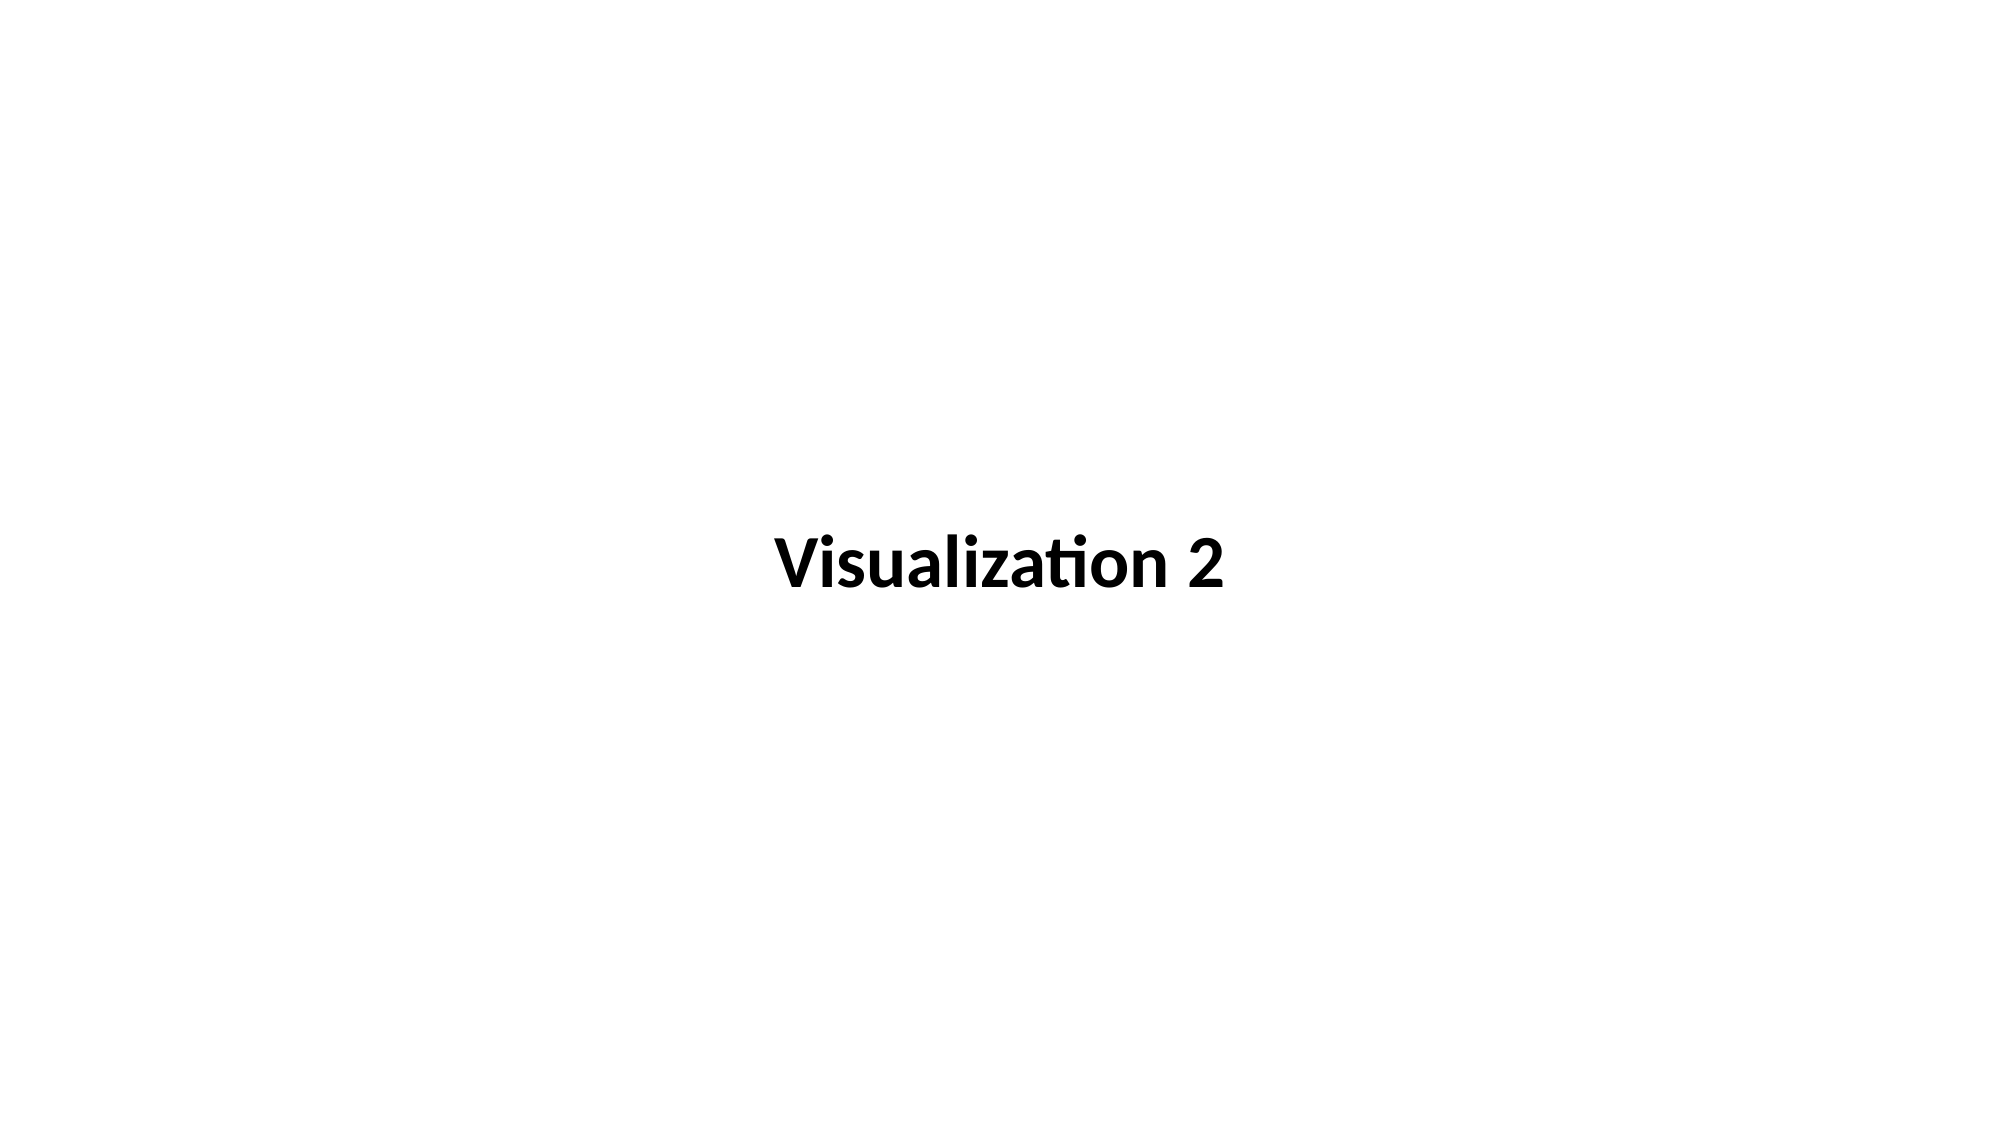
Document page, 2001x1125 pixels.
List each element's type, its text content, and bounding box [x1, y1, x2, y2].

title Visualization 2 [249, 408, 1750, 611]
